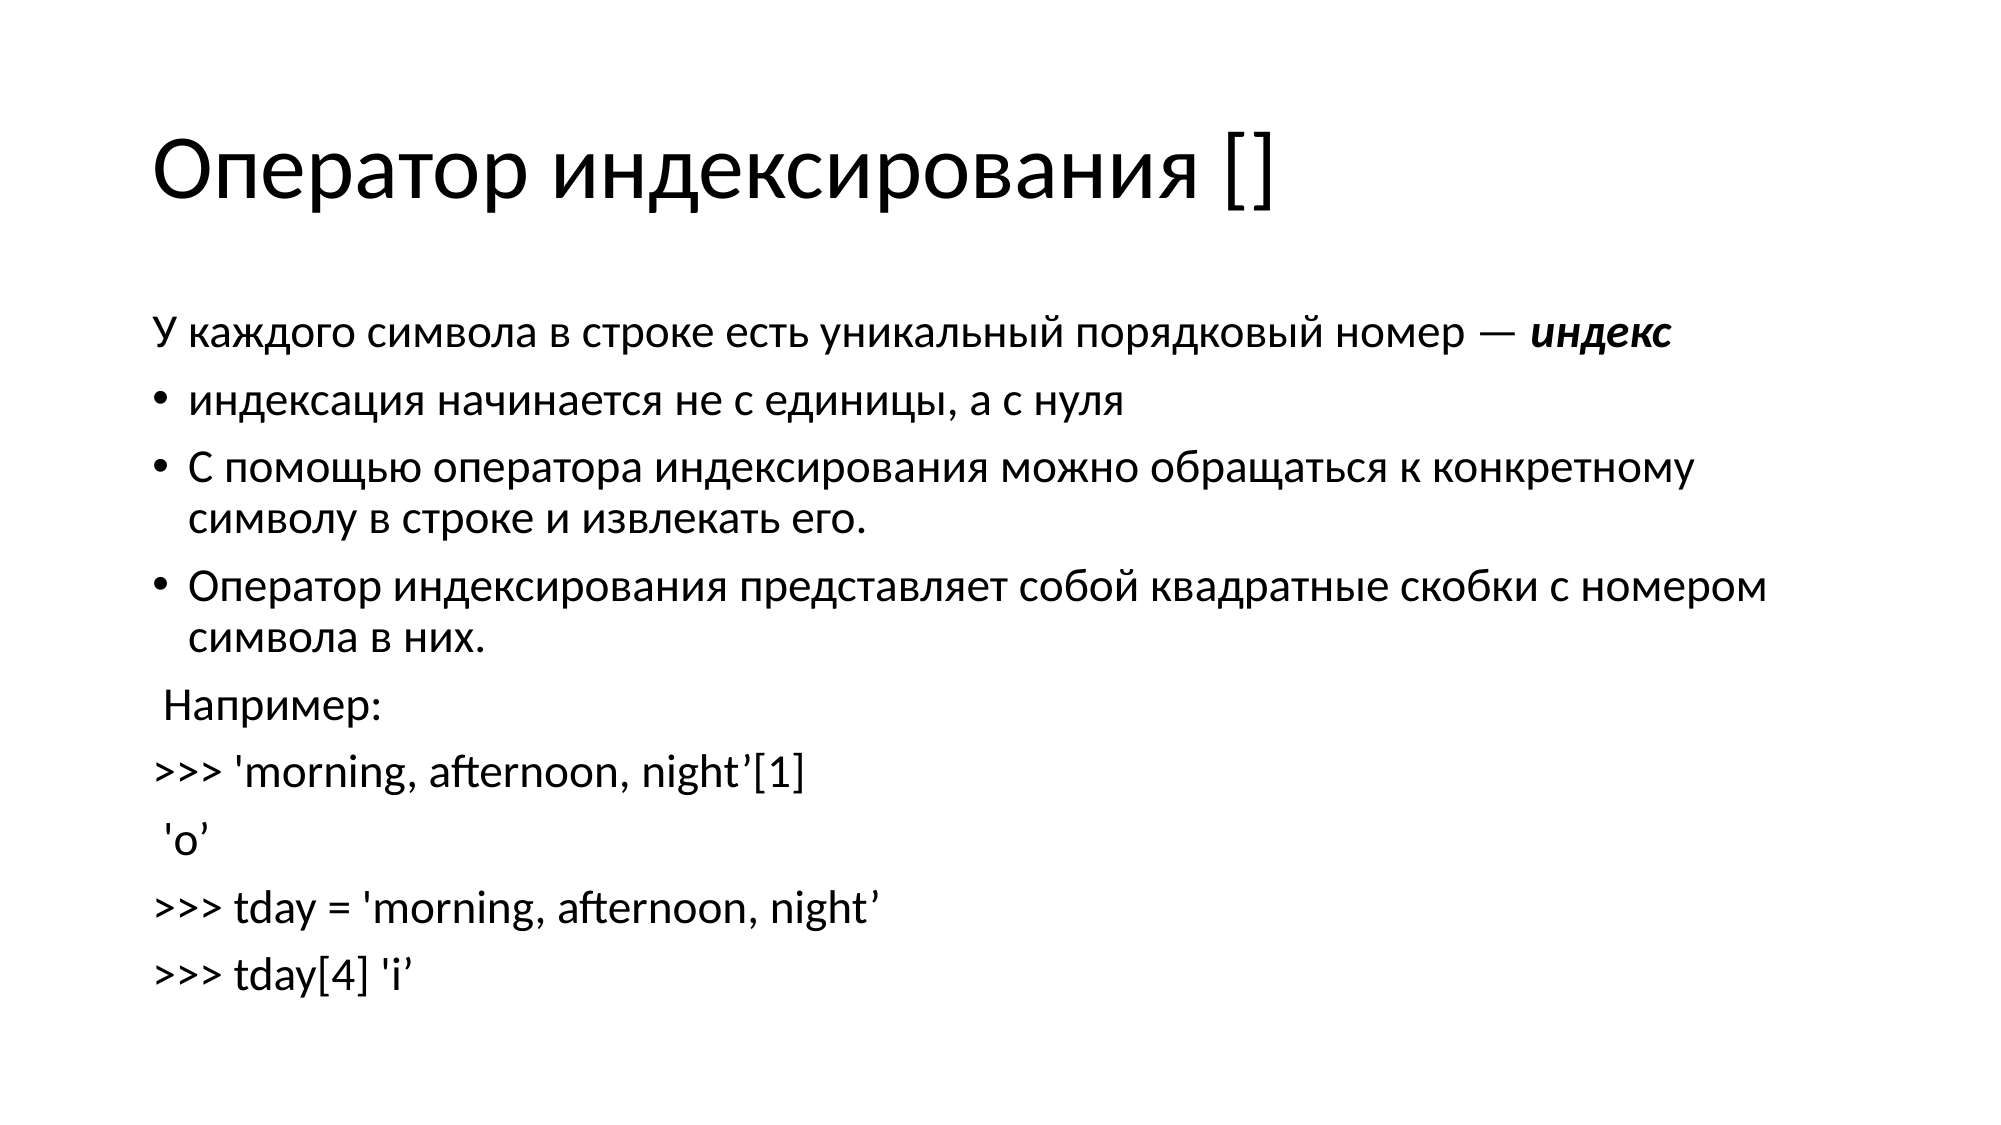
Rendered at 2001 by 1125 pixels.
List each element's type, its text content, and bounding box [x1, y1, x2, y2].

title Оператор индексирования [] [137, 59, 1863, 278]
list У каждого символа в строке есть уникальный порядковый номер — индекс индексация начинается не с единицы, а с нуля С помощью оператора индексирования можно обращаться к конкретному символу в строке и извлекать его. Оператор индексирования представляет собой квадратные скобки с номером символа в них. Например: >>> 'morning, afternoon, night’[1] 'o’ >>> tday = 'morning, afternoon, night’ >>> tday[4] 'i’ [137, 299, 1863, 1014]
